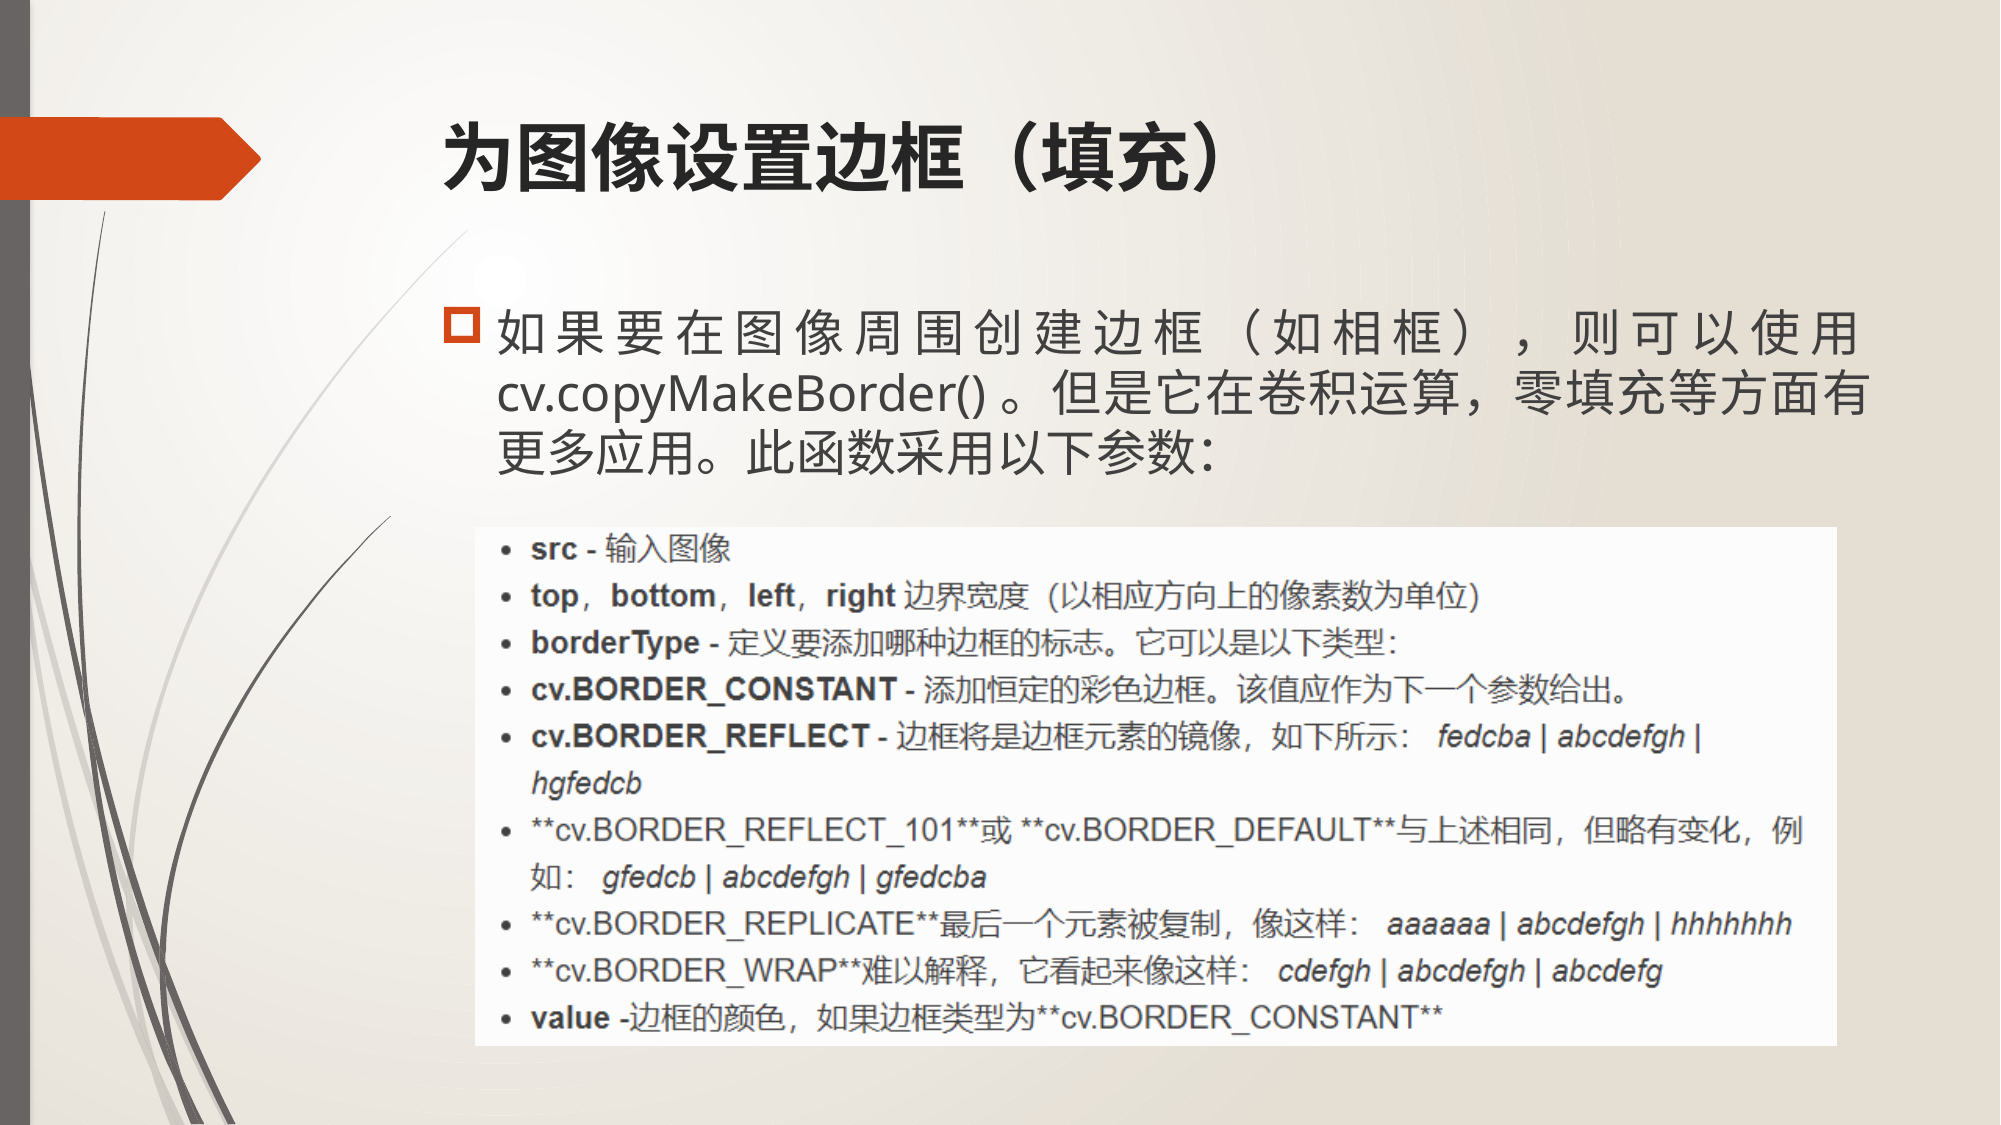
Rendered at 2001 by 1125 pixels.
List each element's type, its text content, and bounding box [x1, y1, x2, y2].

list 如果要在图像周围创建边框（如相框），则可以使用cv.copyMakeBorder()。但是它在卷积运算，零填充等方面有更多应用。此函数采用以下参数： [424, 294, 1888, 914]
title 为图像设置边框（填充） [425, 102, 1888, 294]
picture [475, 526, 1837, 1046]
